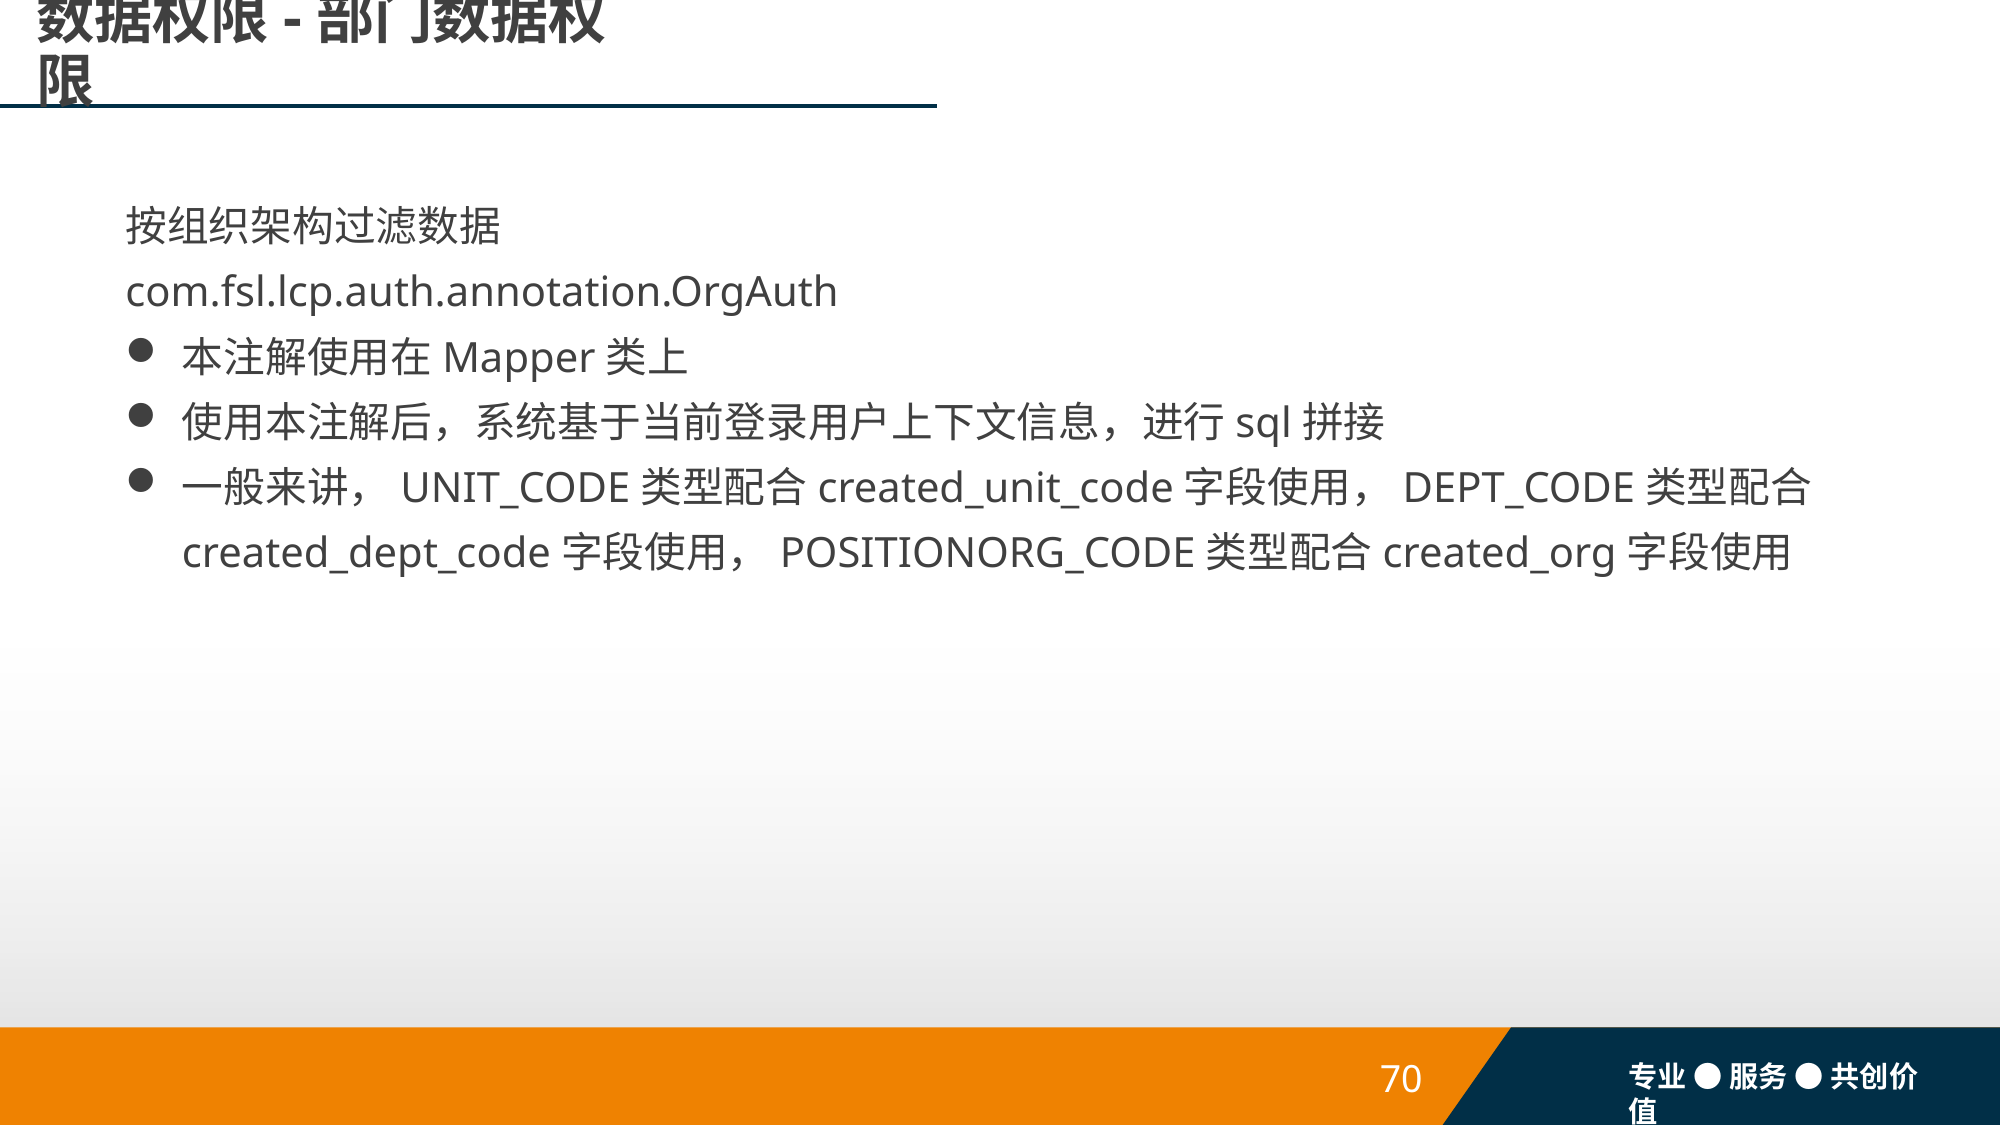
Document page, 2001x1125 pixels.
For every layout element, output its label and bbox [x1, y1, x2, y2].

title [23, 13, 661, 90]
subtitle [110, 177, 1936, 671]
